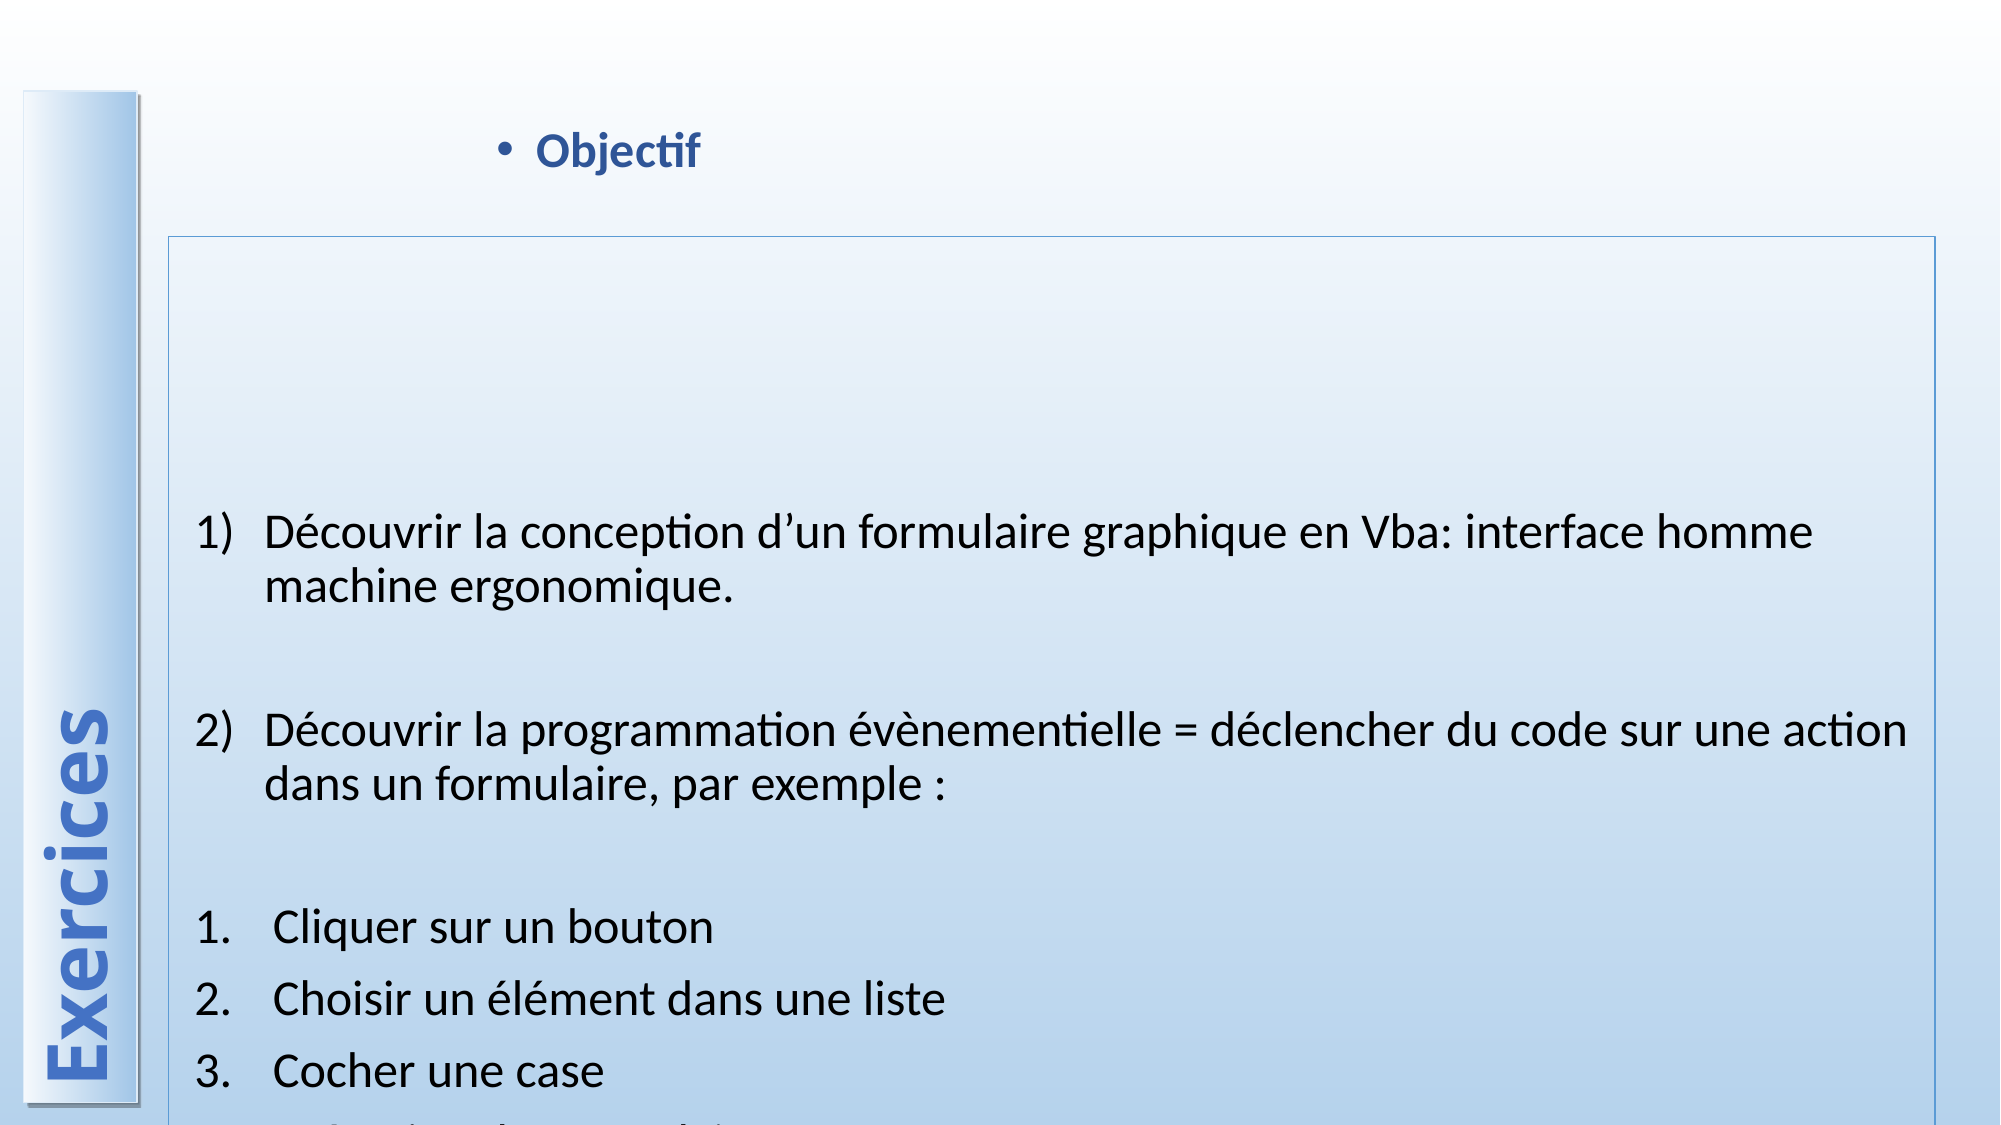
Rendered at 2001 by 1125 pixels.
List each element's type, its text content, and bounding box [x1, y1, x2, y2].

title Exercices [23, 90, 138, 1103]
list Objectif [168, 110, 1030, 187]
list Découvrir la conception d’un formulaire graphique en Vba: interface homme machine ergonomique. Découvrir la programmation évènementielle = déclencher du code sur une action dans un formulaire, par exemple : Cliquer sur un bouton Choisir un élément dans une liste Cocher une case Exécution du Formulaire [168, 236, 1936, 1125]
